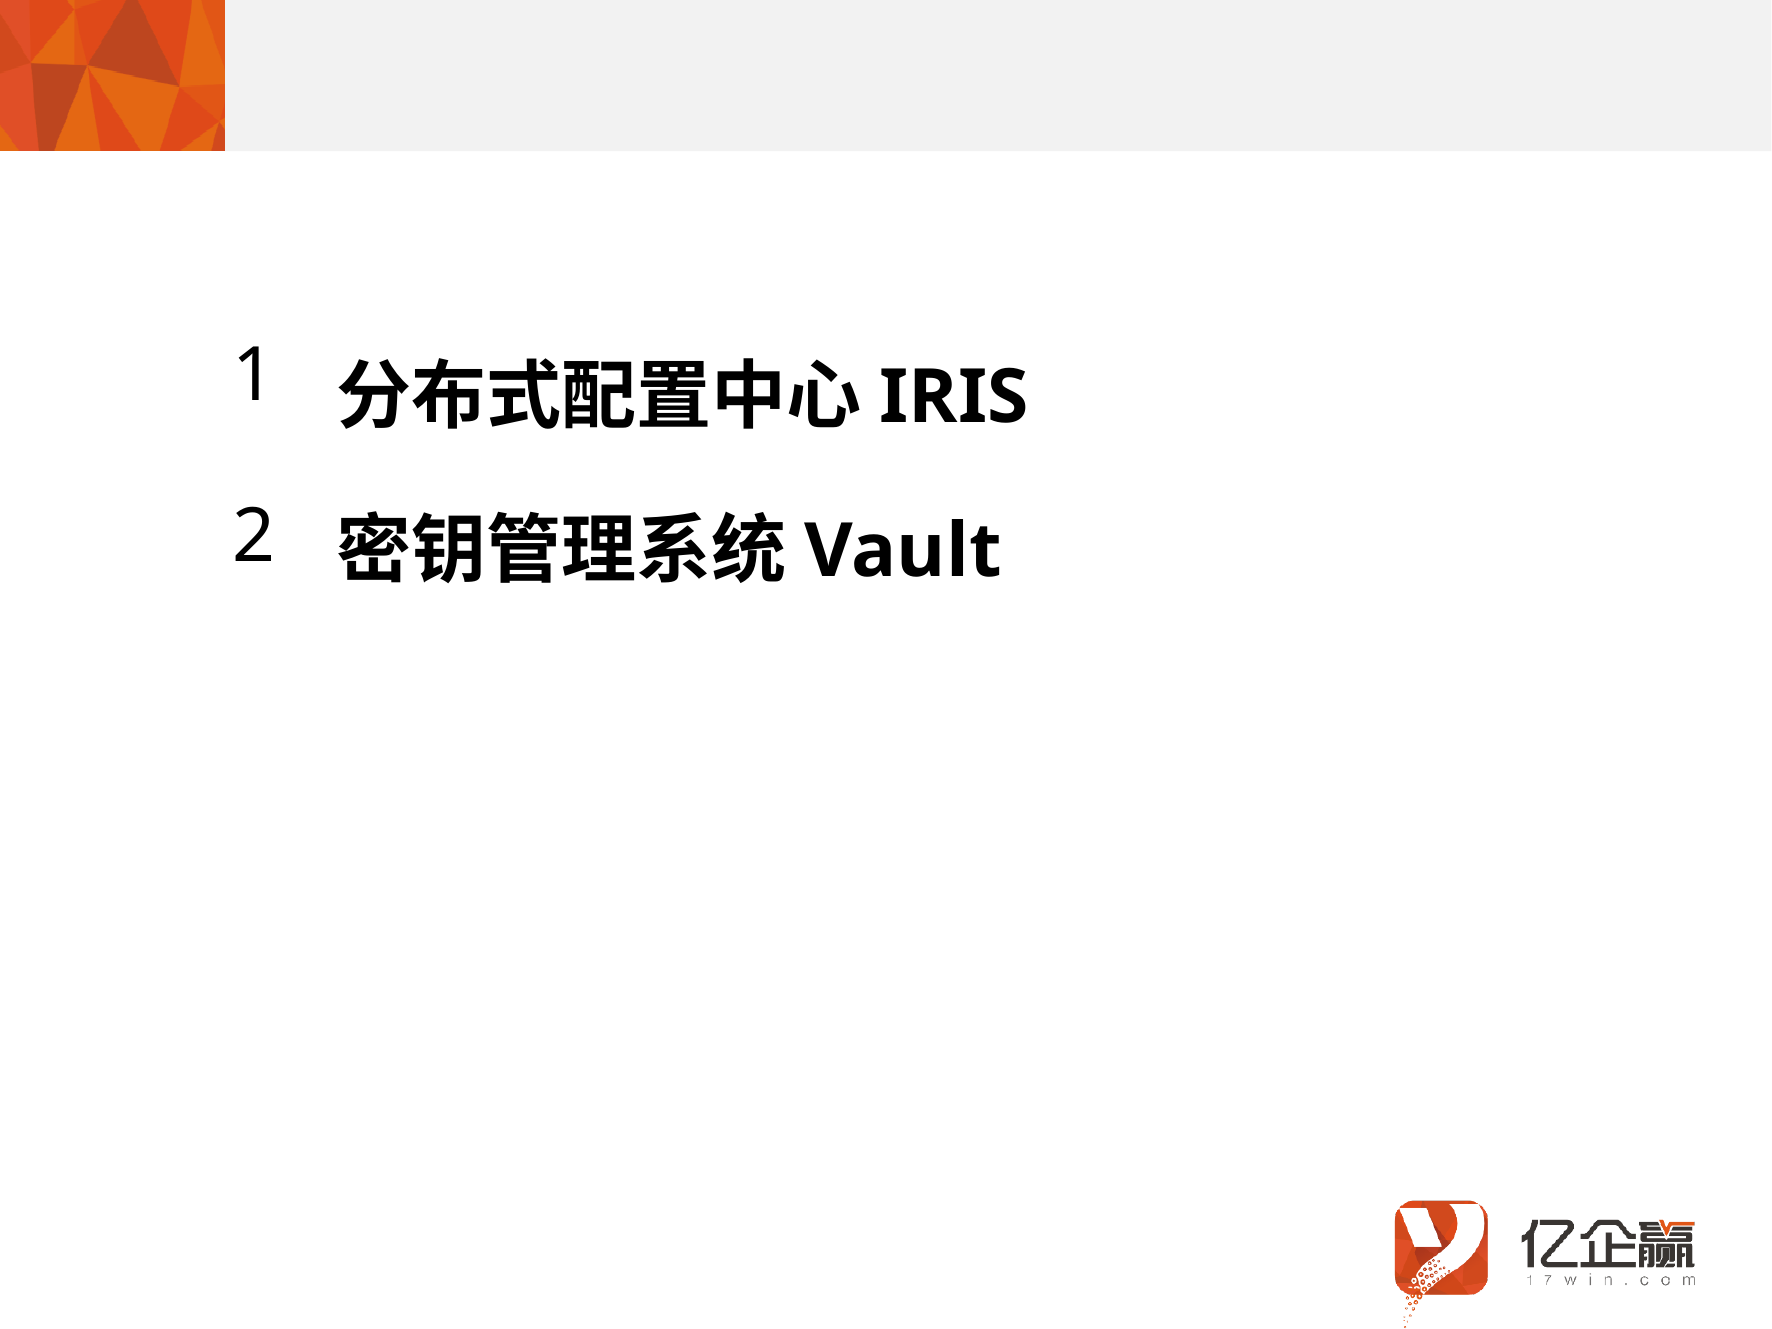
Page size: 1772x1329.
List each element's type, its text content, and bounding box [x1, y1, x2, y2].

picture [0, 0, 225, 151]
text_box 分布式配置中心IRIS [321, 340, 1153, 446]
text_box 2 [181, 485, 327, 577]
text_box 1 [181, 325, 327, 416]
picture [1370, 1188, 1707, 1329]
text_box 密钥管理系统Vault [321, 493, 1153, 599]
